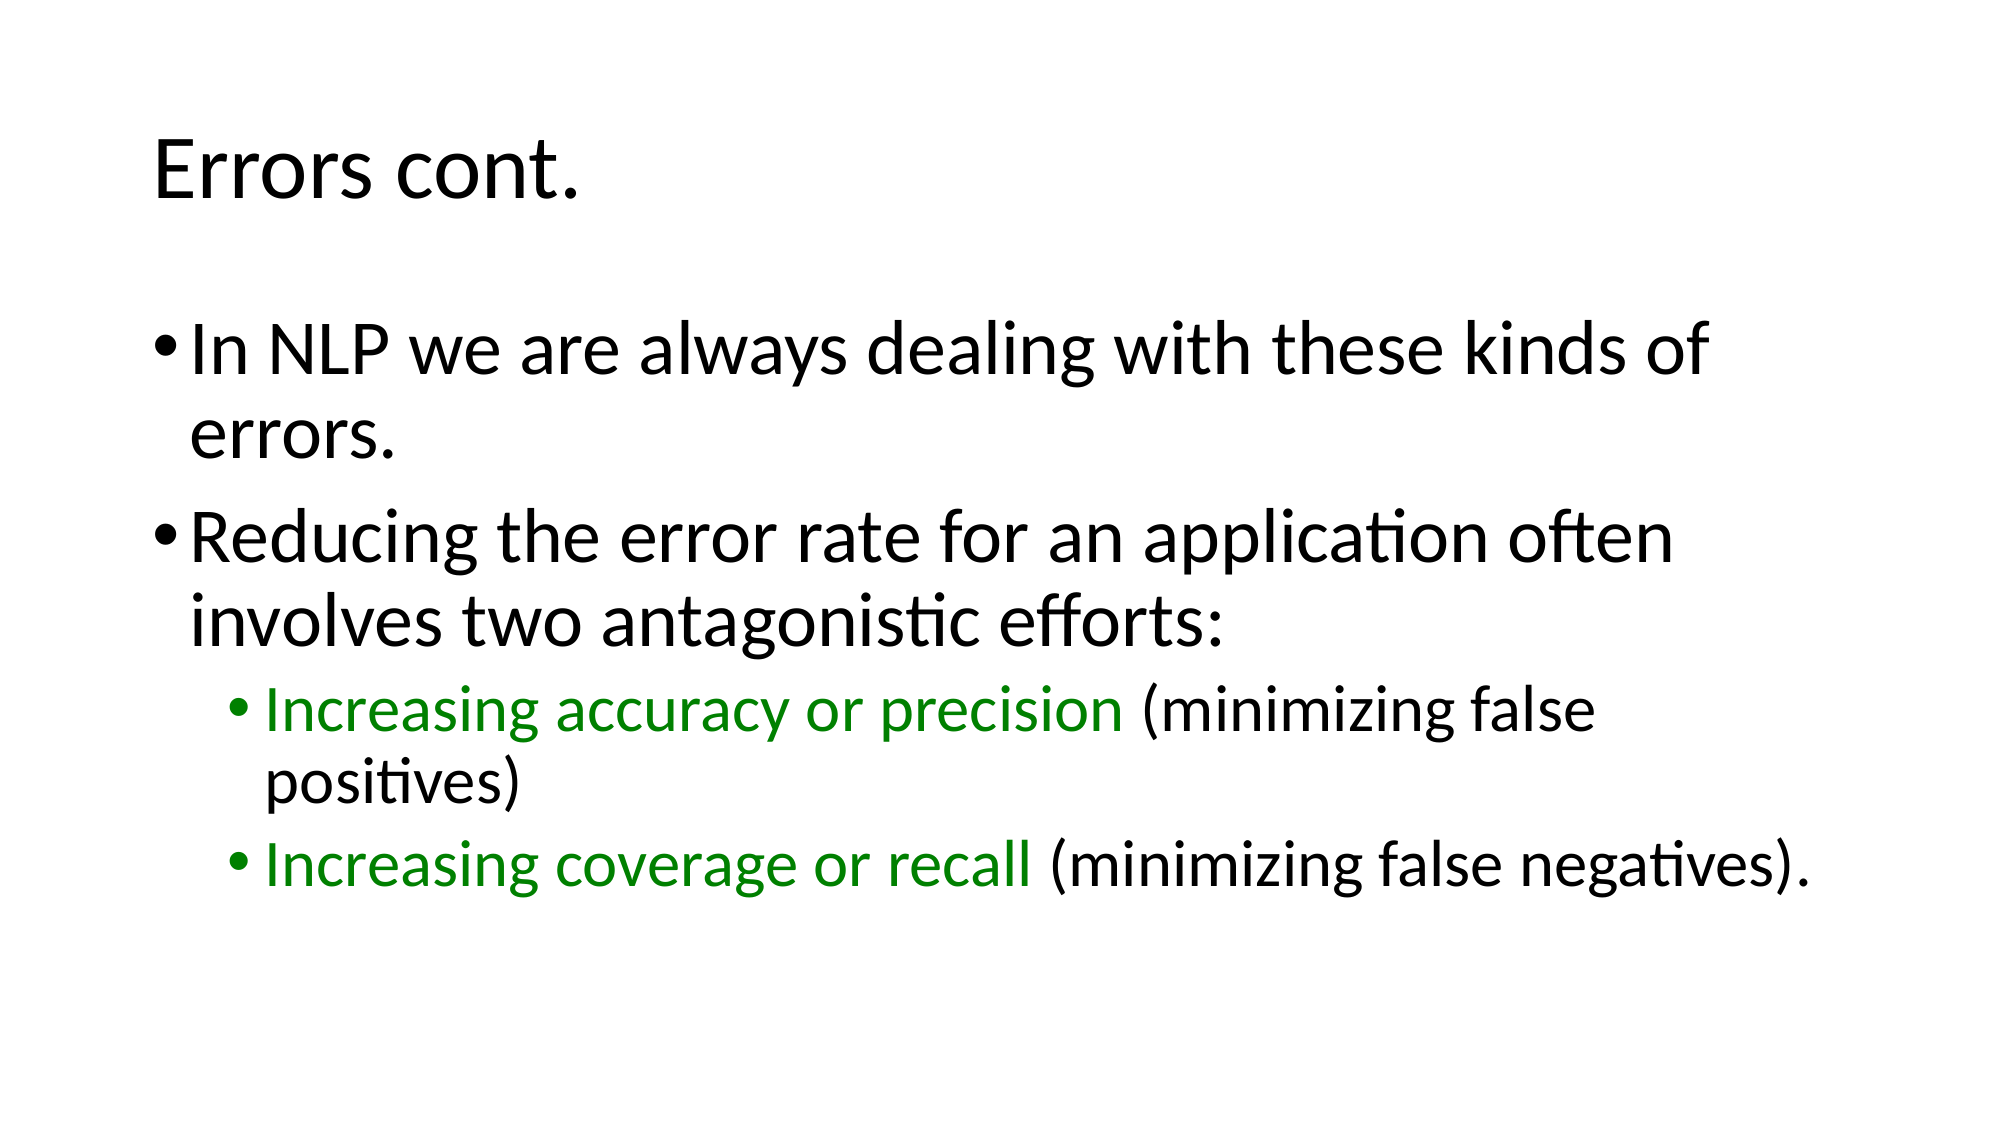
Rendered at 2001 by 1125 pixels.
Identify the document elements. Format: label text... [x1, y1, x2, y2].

title Errors cont. [137, 59, 1863, 278]
list In NLP we are always dealing with these kinds of errors. Reducing the error rate for an application often involves two antagonistic efforts: Increasing accuracy or precision (minimizing false positives) Increasing coverage or recall (minimizing false negatives). [137, 299, 1863, 1014]
